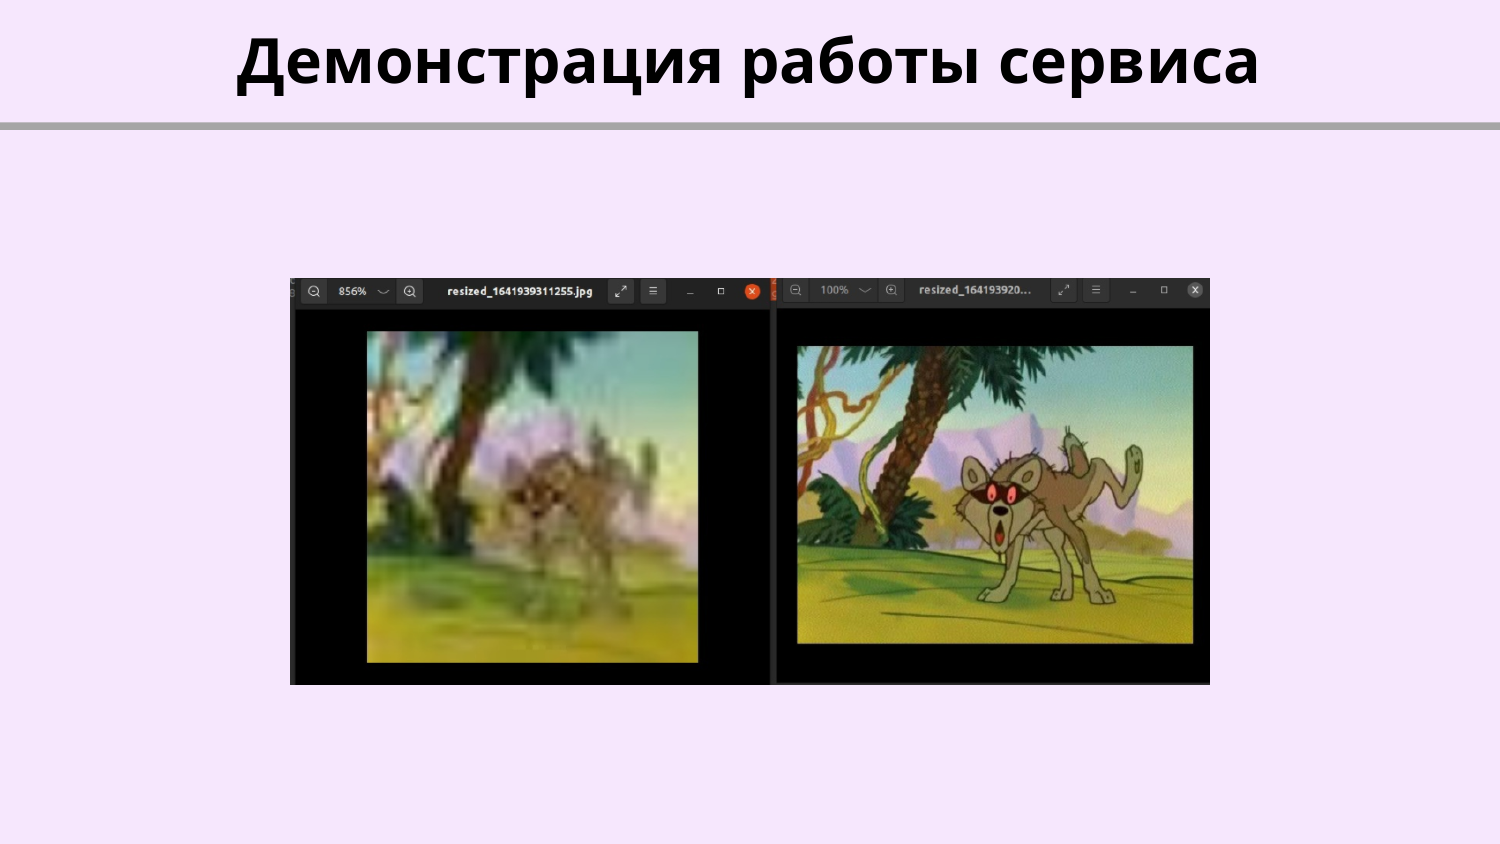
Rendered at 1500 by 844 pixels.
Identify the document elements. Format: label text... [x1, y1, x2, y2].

picture [290, 278, 1210, 685]
text_box [0, 122, 1500, 130]
text_box Демонстрация работы сервиса [0, 0, 1500, 118]
